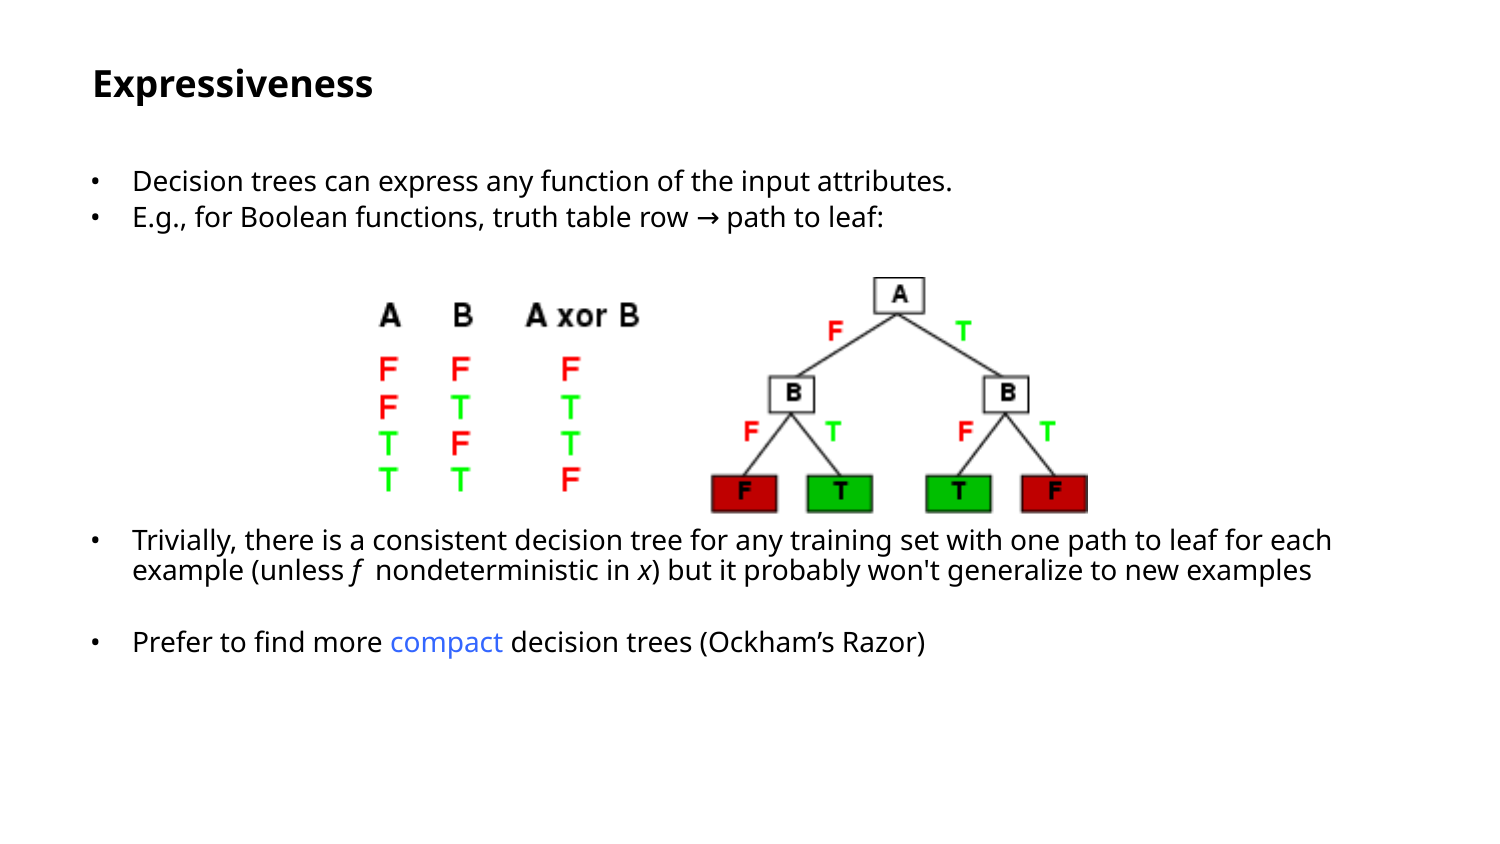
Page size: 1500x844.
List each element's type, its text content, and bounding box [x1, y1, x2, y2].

title Expressiveness [77, 28, 1415, 113]
picture [374, 277, 1088, 516]
list Decision trees can express any function of the input attributes. E.g., for Boolean functions, truth table row → path to leaf: Trivially, there is a consistent decision tree for any training set with one path to leaf for each example (unless f nondeterministic in x) but it probably won't generalize to new examples Prefer to find more compact decision trees (Ockham’s Razor) [75, 159, 1417, 746]
